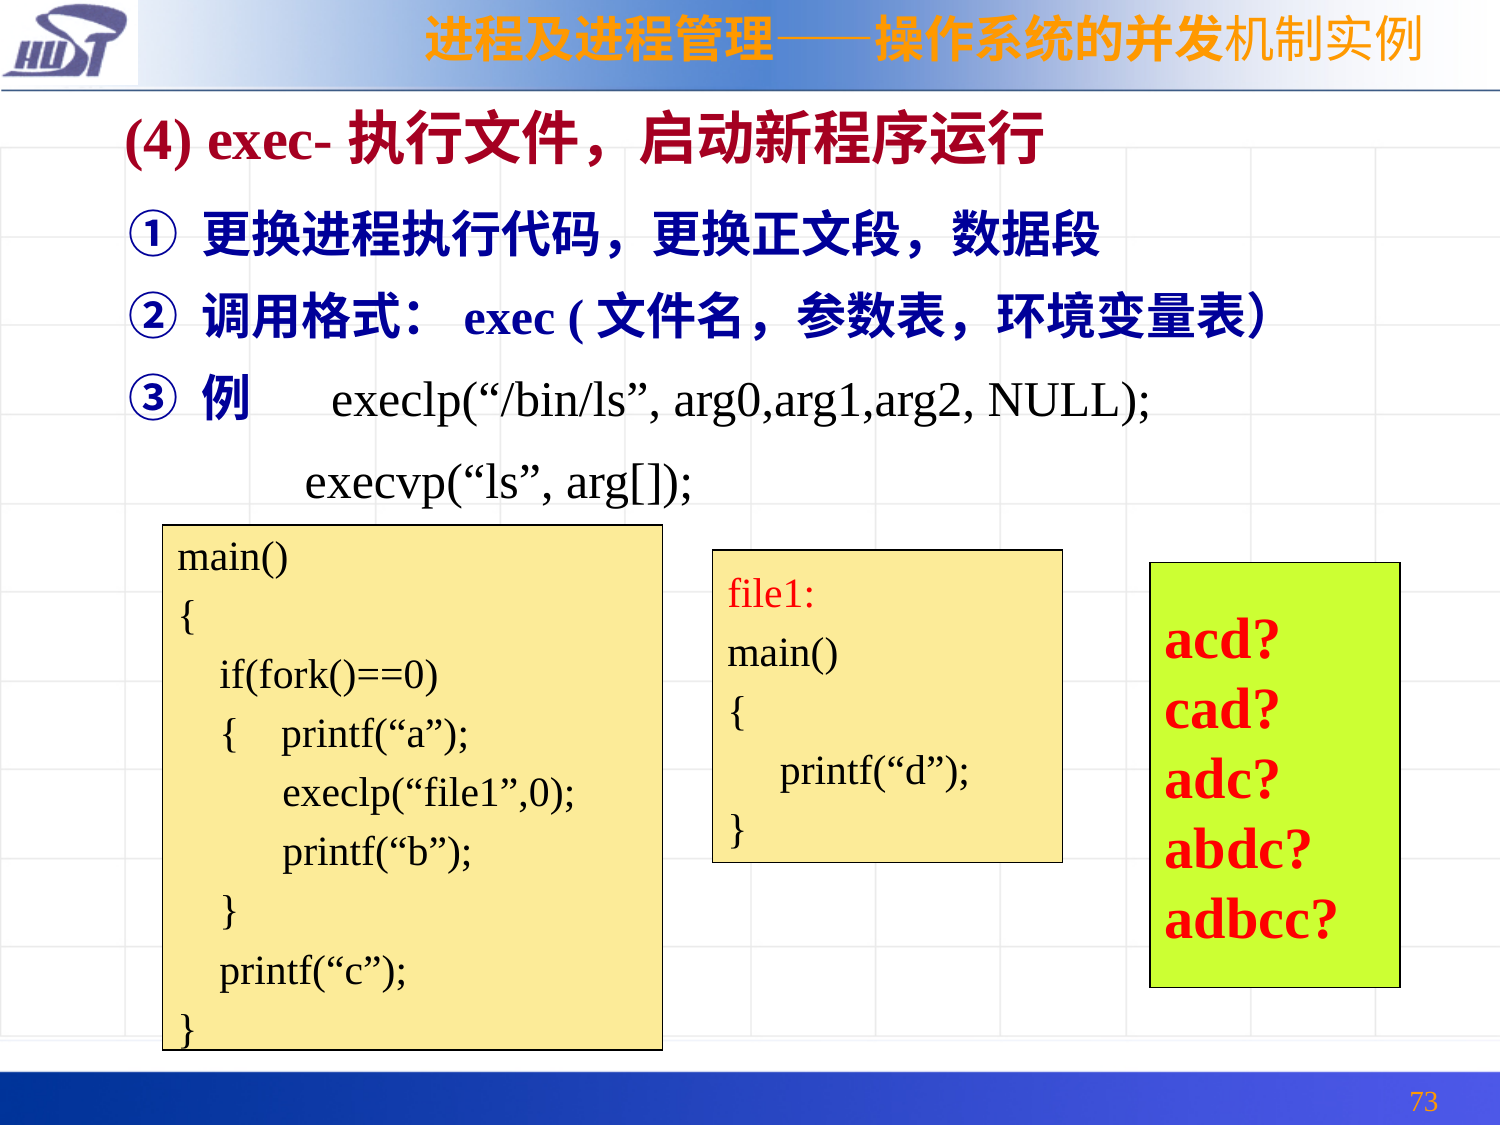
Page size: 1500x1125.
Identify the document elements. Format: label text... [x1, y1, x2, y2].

picture [0, 0, 1500, 1125]
text_box acd? cad? adc? abdc? adbcc? [1149, 562, 1400, 988]
text_box file1: main() { printf(“d”); } [712, 549, 1063, 863]
text_box main() { if(fork()==0) { printf(“a”); execlp(“file1”,0); printf(“b”); } printf(“c”); } [162, 524, 663, 1050]
text_box 73 [1393, 1067, 1455, 1125]
text_box 进程及进程管理——操作系统的并发机制实例 [62, 6, 1440, 76]
text_box (4) exec-执行文件，启动新程序运行 [109, 76, 1299, 179]
list ① 更换进程执行代码，更换正文段，数据段 ② 调用格式：exec (文件名，参数表，环境变量表） ③ 例 execlp(“/bin/ls”, arg0,arg1,arg2, NULL); execvp(“ls”, arg[]); [102, 182, 1438, 836]
